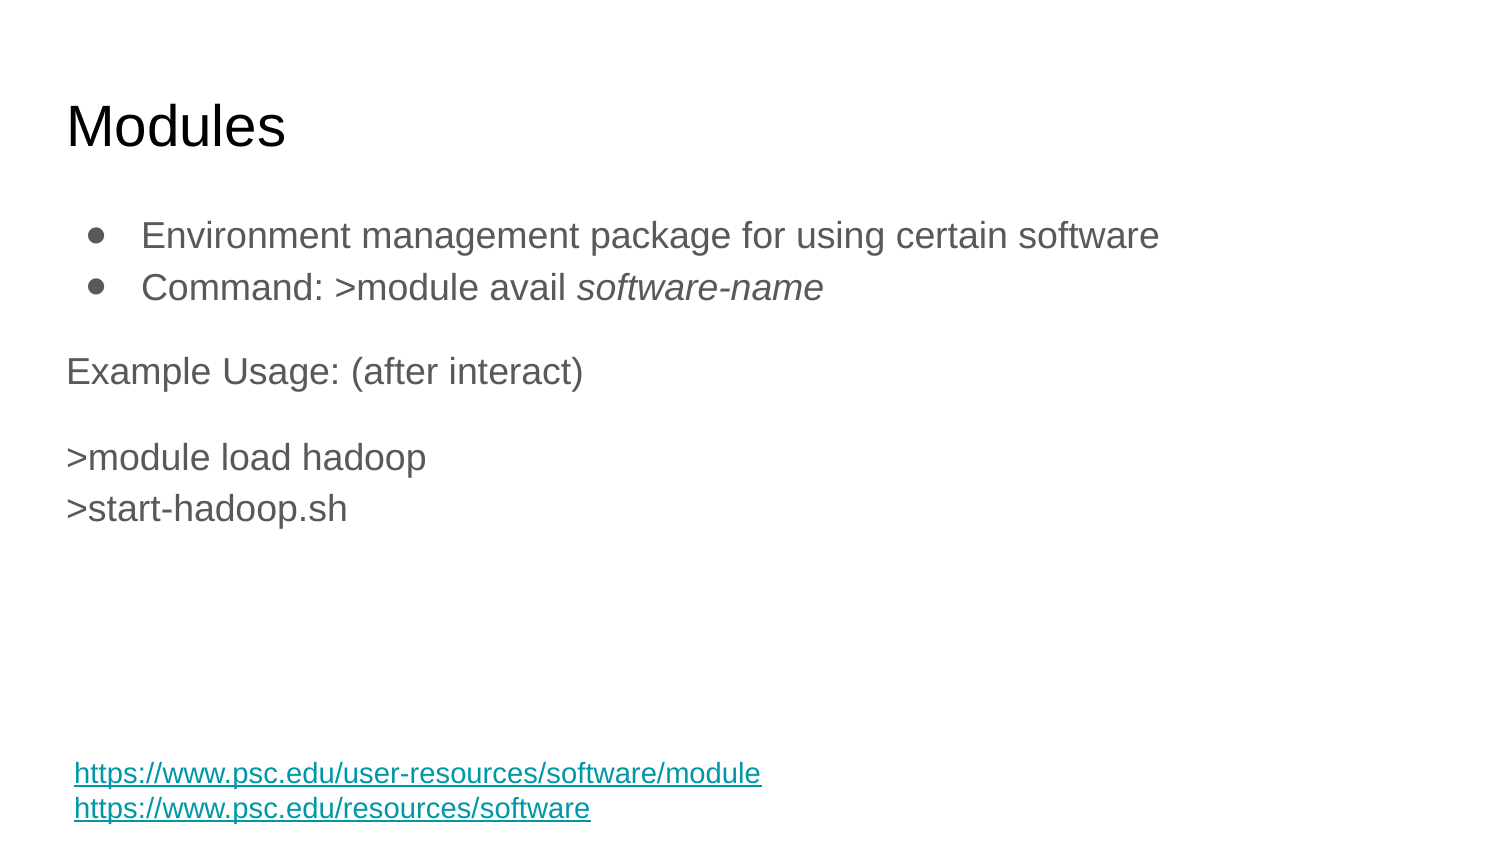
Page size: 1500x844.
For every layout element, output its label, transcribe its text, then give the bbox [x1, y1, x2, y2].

title Modules [51, 72, 1449, 167]
list Environment management package for using certain software Command: >module avail software-name Example Usage: (after interact) >module load hadoop >start-hadoop.sh [51, 189, 1449, 750]
text_box https://www.psc.edu/user-resources/software/module https://www.psc.edu/resources/software [59, 739, 844, 794]
